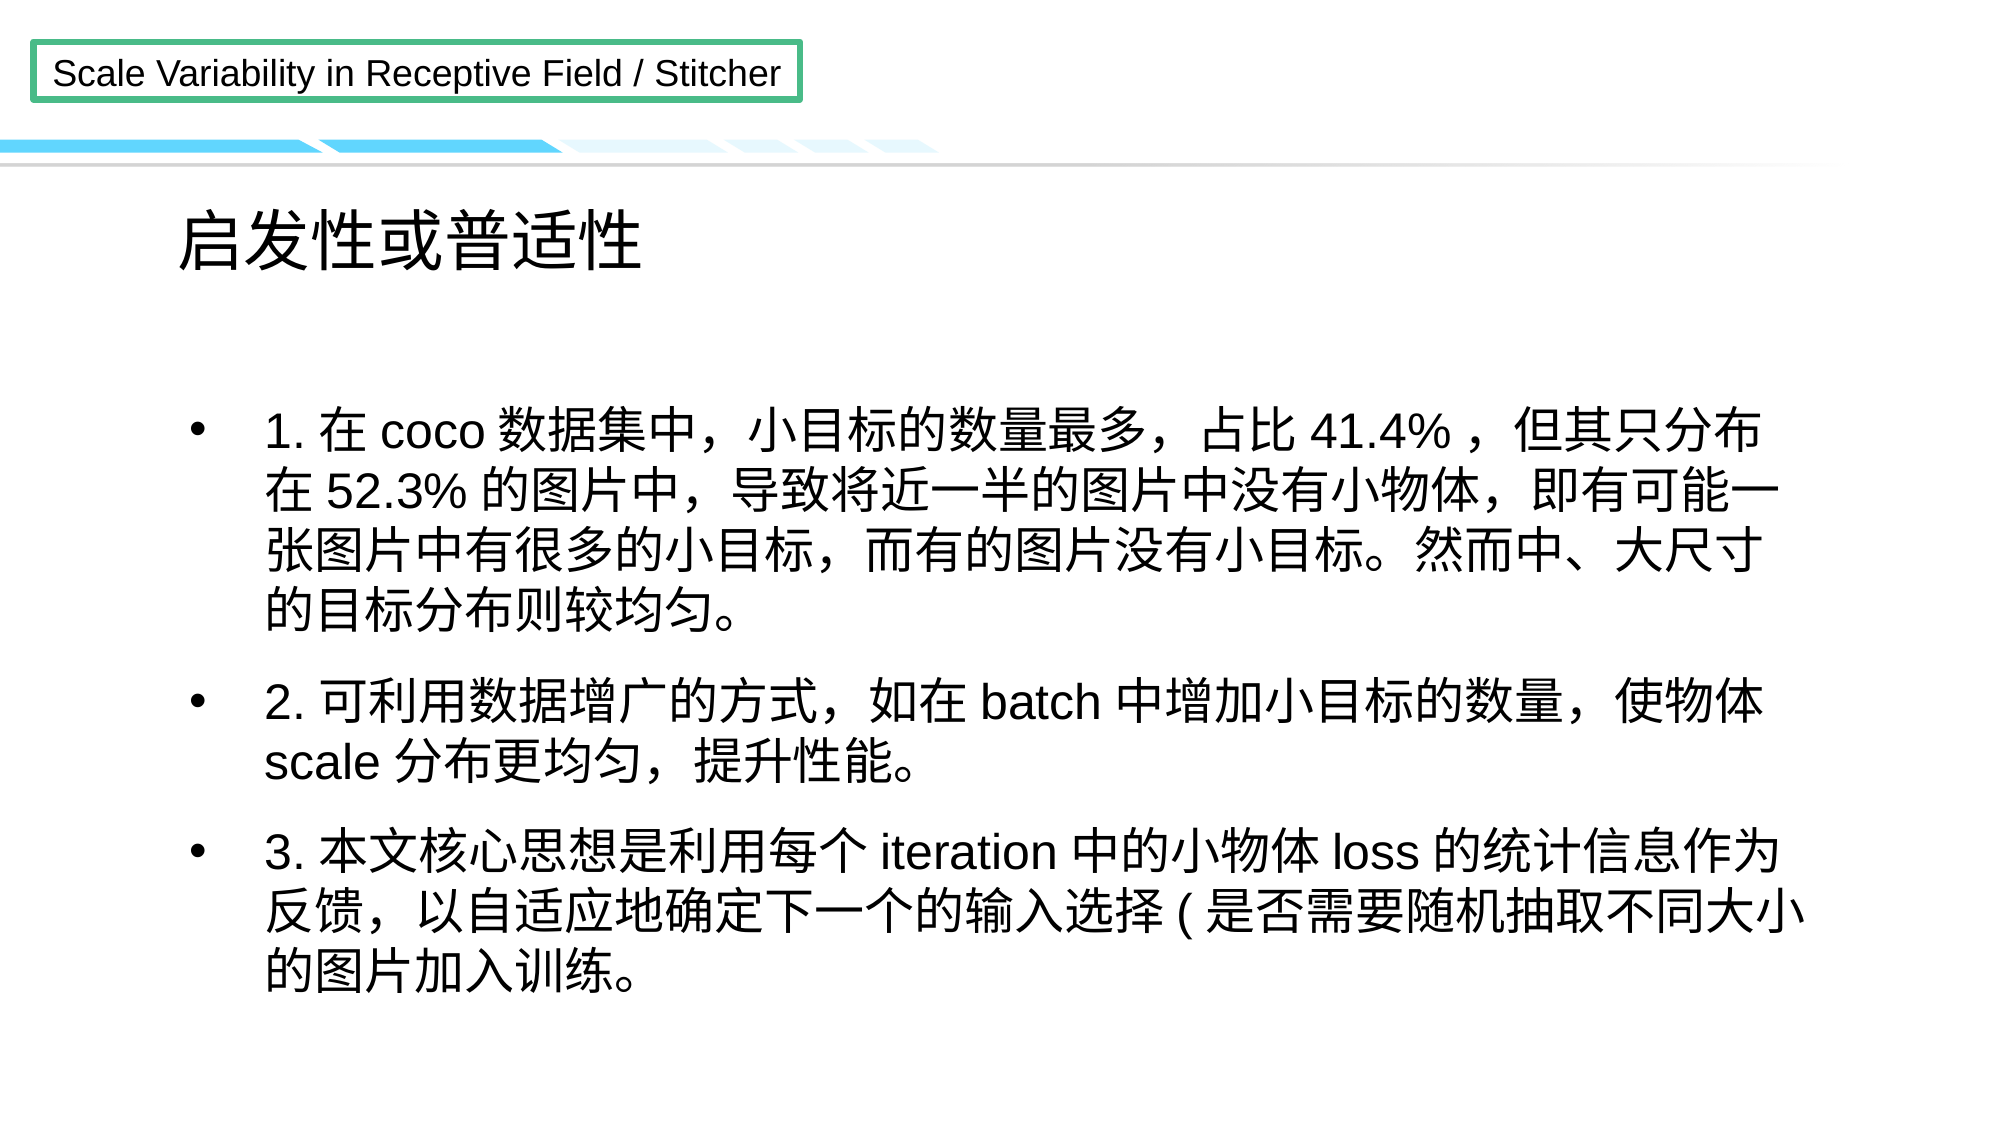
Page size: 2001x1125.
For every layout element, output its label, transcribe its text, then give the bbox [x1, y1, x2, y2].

list 3.本文核心思想是利用每个iteration中的小物体loss的统计信息作为反馈，以自适应地确定下一个的输入选择(是否需要随机抽取不同大小的图片加入训练。 [174, 812, 1825, 874]
picture [0, 163, 1851, 167]
list 1.在coco数据集中，小目标的数量最多，占比41.4%，但其只分布在52.3%的图片中，导致将近一半的图片中没有小物体，即有可能一张图片中有很多的小目标，而有的图片没有小目标。然而中、大尺寸的目标分布则较均匀。 [174, 390, 1825, 452]
text_box 2.可利用数据增广的方式，如在batch中增加小目标的数量，使物体scale分布更均匀，提升性能。 [174, 662, 1825, 723]
